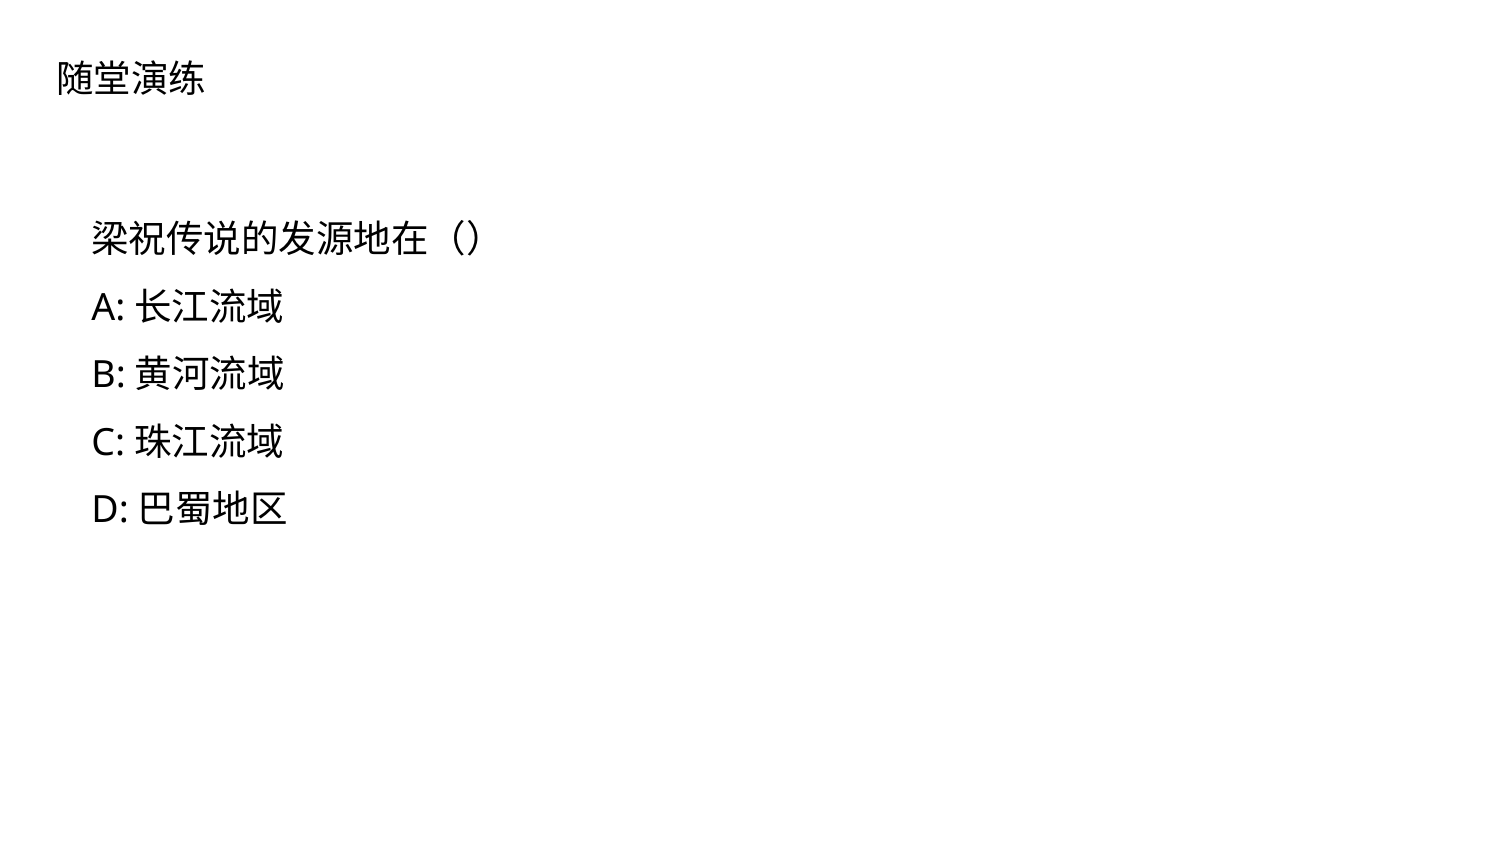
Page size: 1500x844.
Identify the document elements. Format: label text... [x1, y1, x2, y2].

text_box 梁祝传说的发源地在（） A:长江流域 B:黄河流域 C:珠江流域 D:巴蜀地区 [76, 185, 1400, 538]
text_box 随堂演练 [41, 47, 396, 108]
